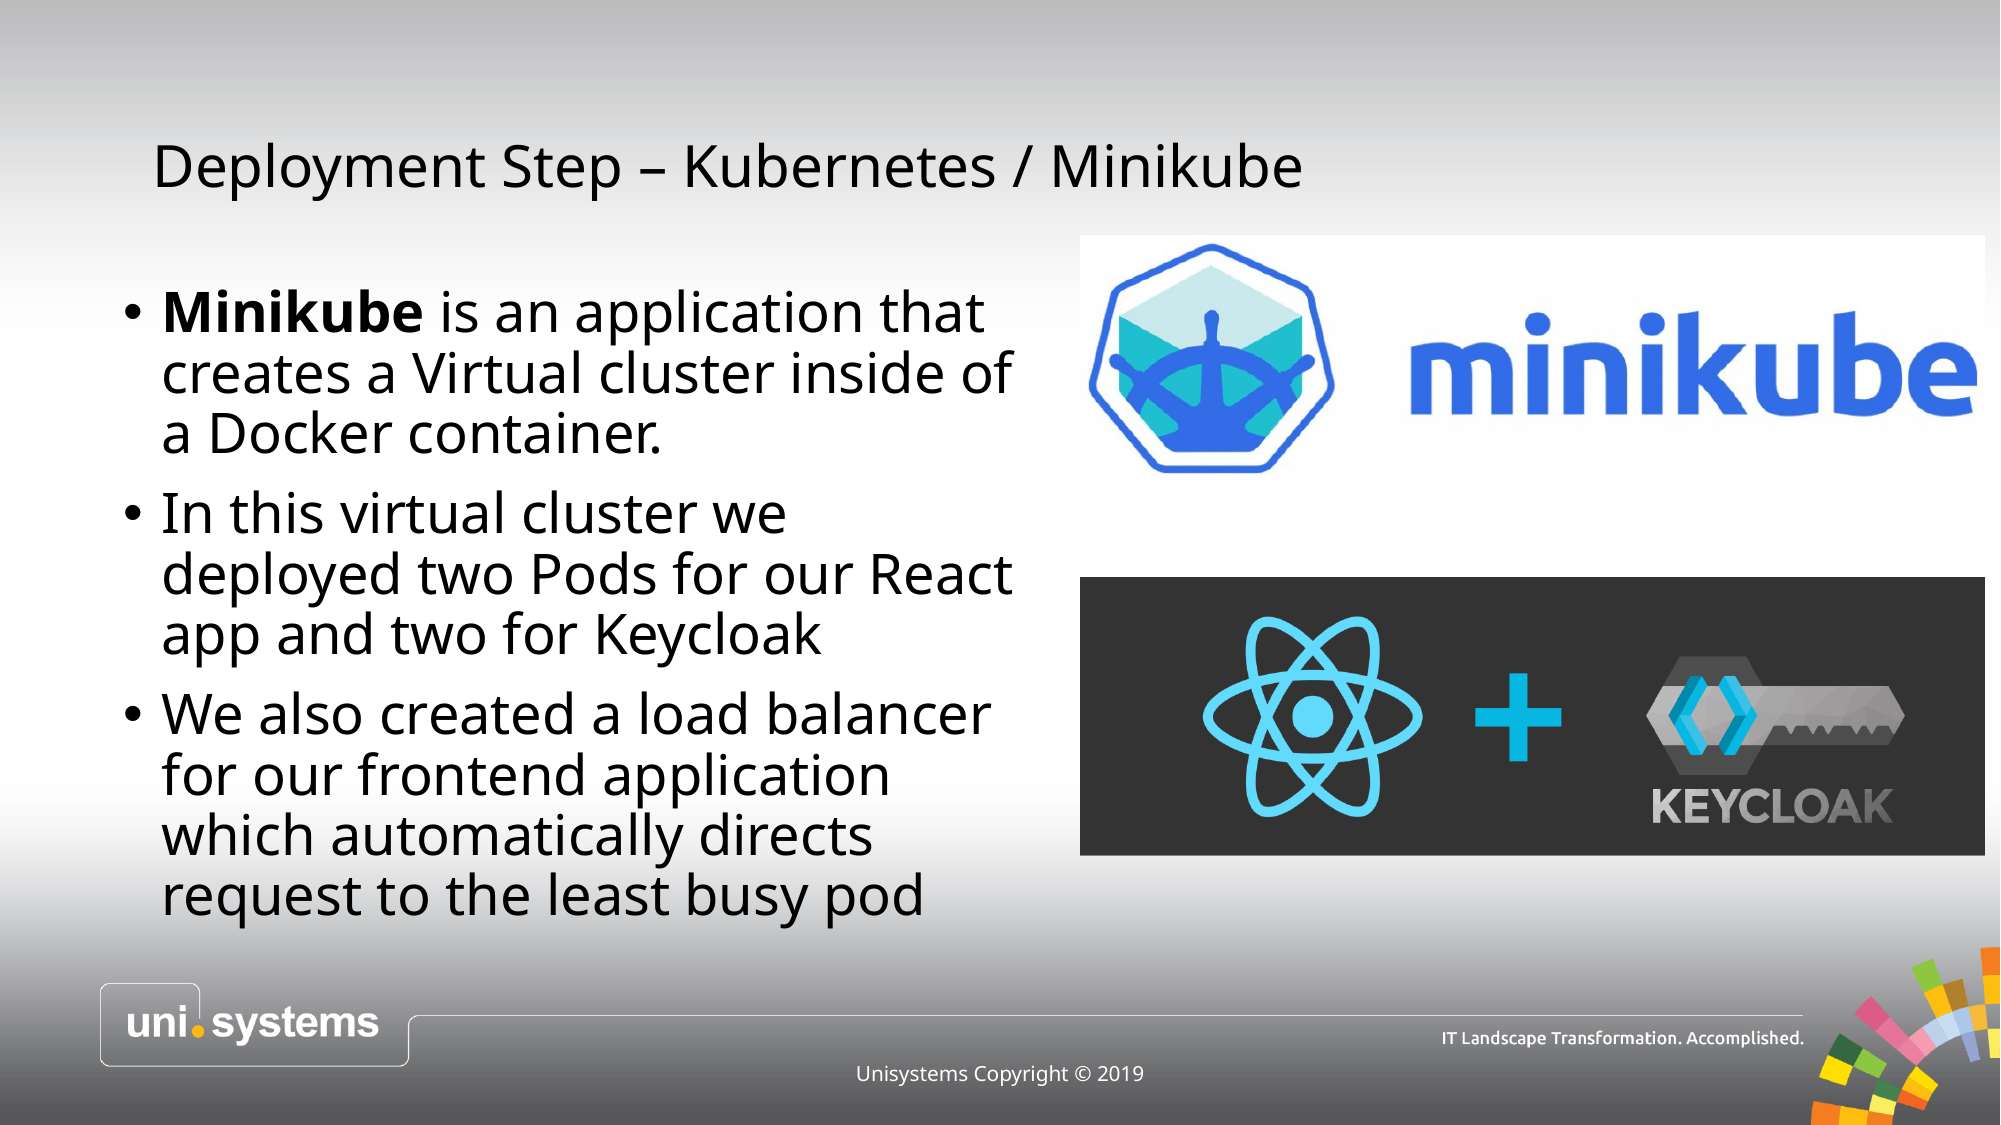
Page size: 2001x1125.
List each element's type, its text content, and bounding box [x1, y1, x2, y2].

list Minikube is an application that creates a Virtual cluster inside of a Docker container. In this virtual cluster we deployed two Pods for our React app and two for Keycloak We also created a load balancer for our frontend application which automatically directs request to the least busy pod [108, 277, 1055, 938]
picture [0, 0, 2000, 1125]
title Deployment Step – Kubernetes / Minikube [137, 59, 1863, 278]
footer Unisystems Copyright © 2019 [662, 1042, 1338, 1103]
